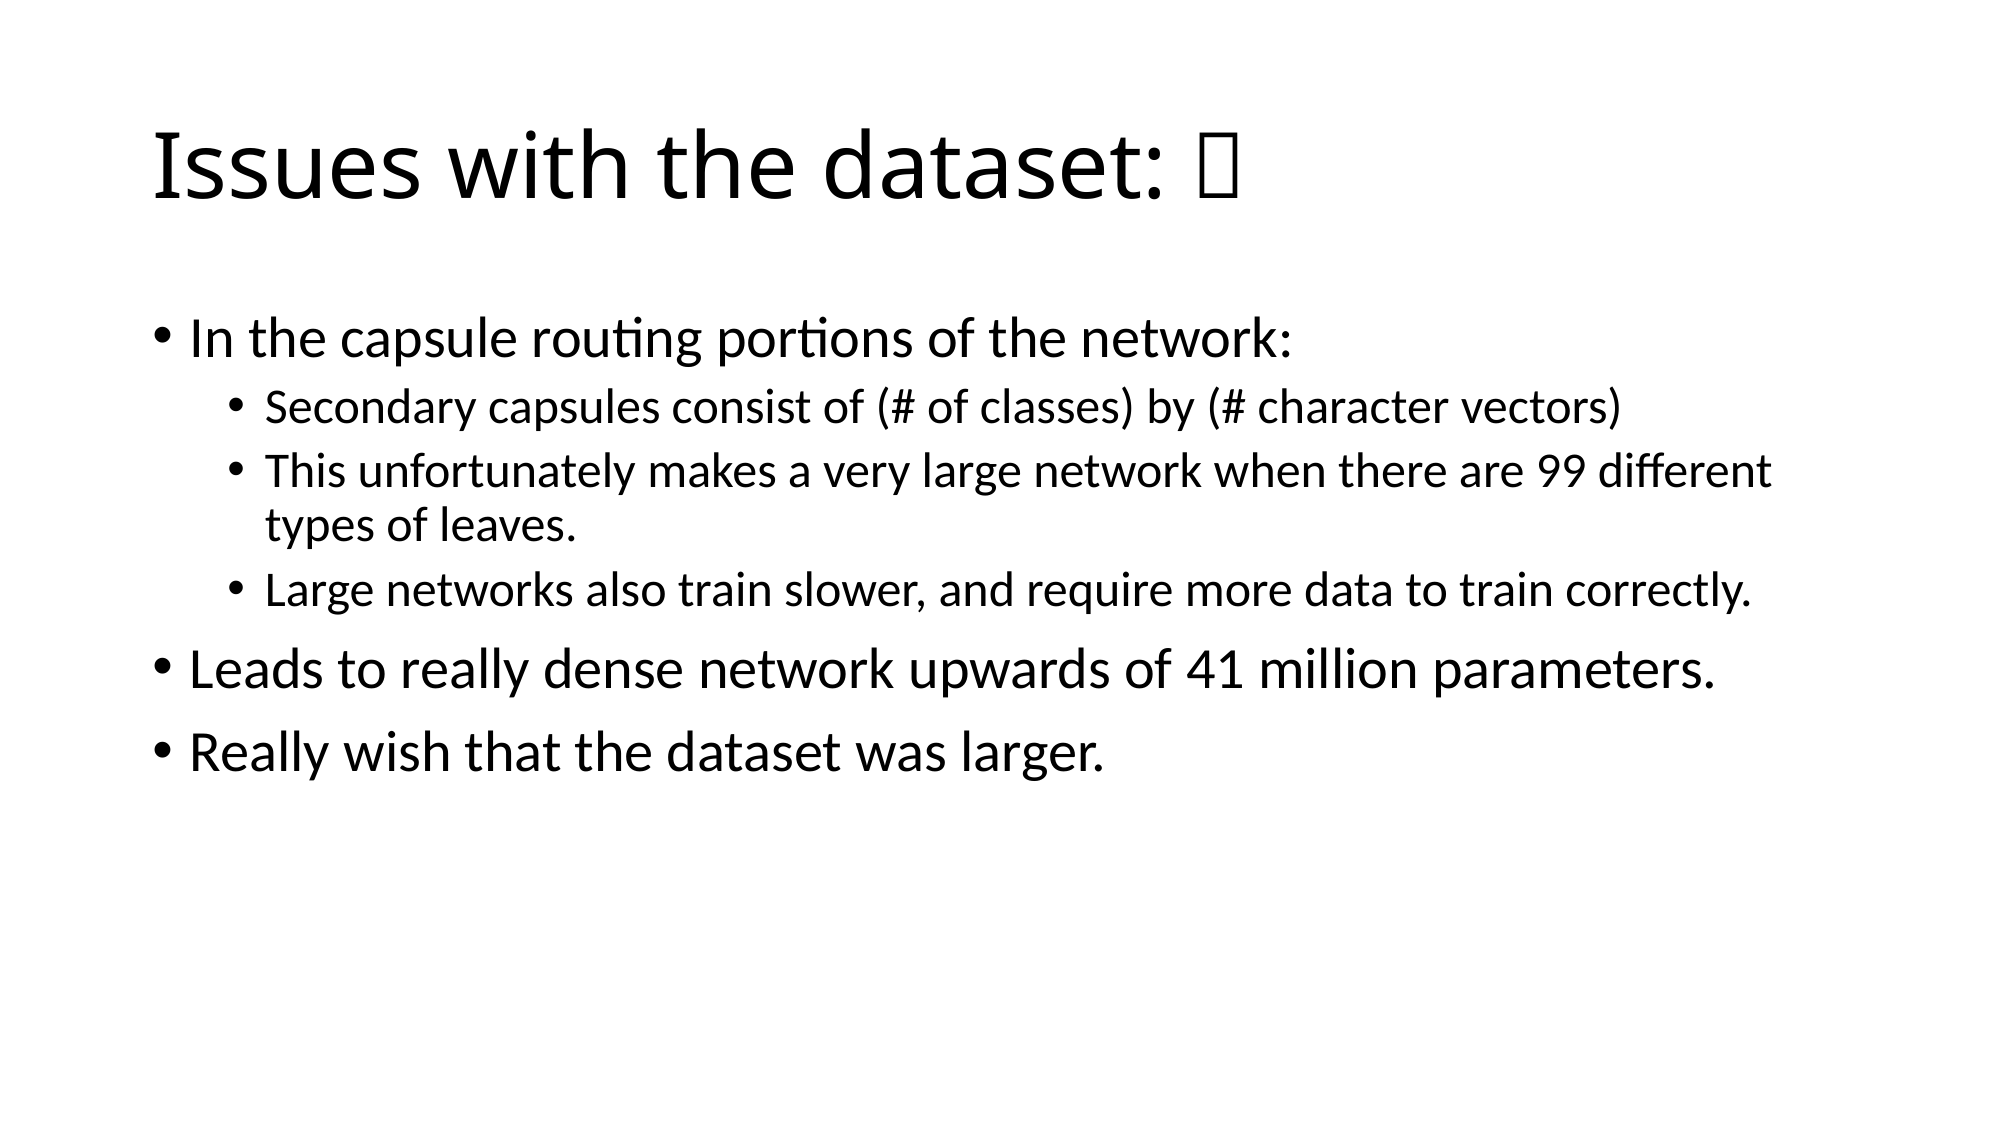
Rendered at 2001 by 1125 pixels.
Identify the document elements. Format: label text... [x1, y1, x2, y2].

list In the capsule routing portions of the network: Secondary capsules consist of (# of classes) by (# character vectors) This unfortunately makes a very large network when there are 99 different types of leaves. Large networks also train slower, and require more data to train correctly. Leads to really dense network upwards of 41 million parameters. Really wish that the dataset was larger. [137, 299, 1863, 1014]
title Issues with the dataset:  [137, 59, 1863, 278]
